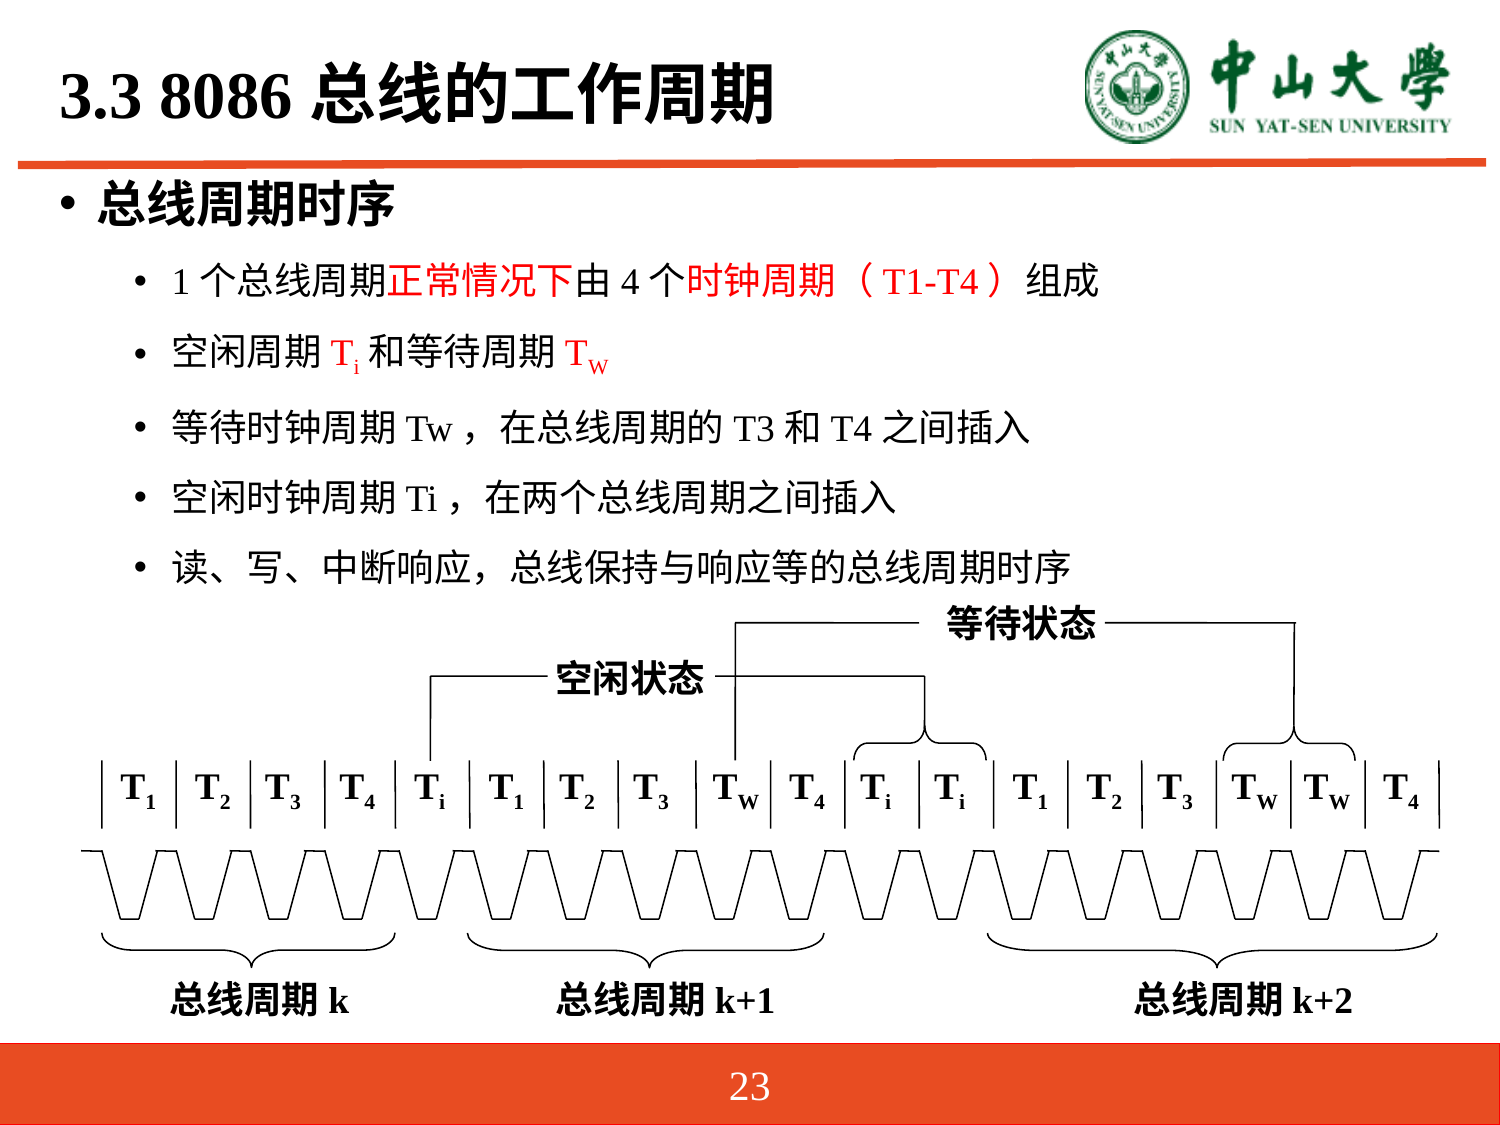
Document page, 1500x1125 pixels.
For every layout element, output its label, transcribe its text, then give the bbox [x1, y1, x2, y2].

title 3.3 8086总线的工作周期 [44, 30, 1461, 163]
list 总线周期时序 1个总线周期正常情况下由4个时钟周期（T1-T4）组成 空闲周期Ti和等待周期TW 等待时钟周期Tw，在总线周期的T3和T4之间插入 空闲时钟周期Ti，在两个总线周期之间插入 读、写、中断响应，总线保持与响应等的总线周期时序 [44, 164, 1461, 1042]
slide_number 23 [581, 1054, 919, 1115]
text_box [81, 603, 1440, 1036]
